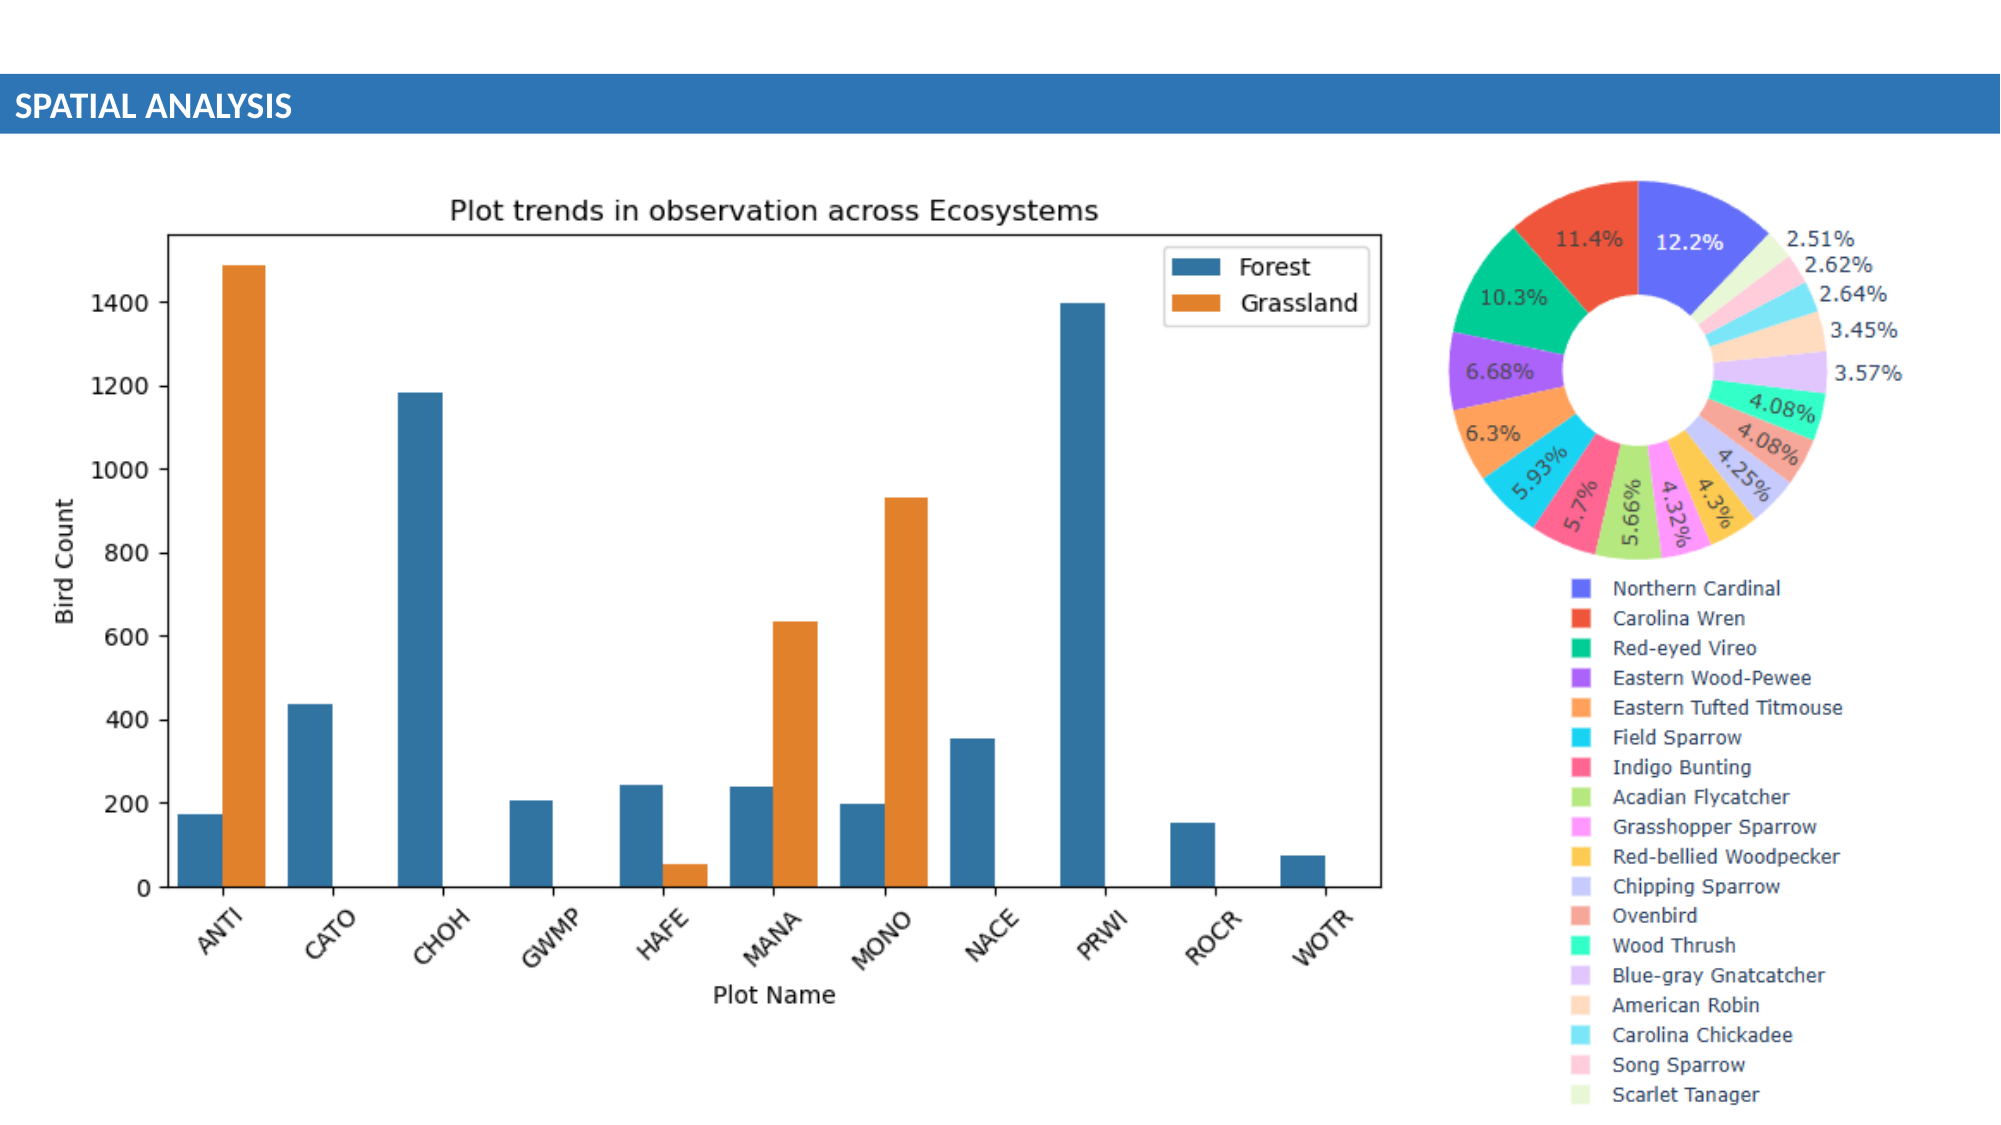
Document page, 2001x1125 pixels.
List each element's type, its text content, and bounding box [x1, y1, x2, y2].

picture [49, 152, 1930, 1009]
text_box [1560, 566, 1850, 1124]
text_box SPATIAL ANALYSIS [0, 73, 2000, 134]
